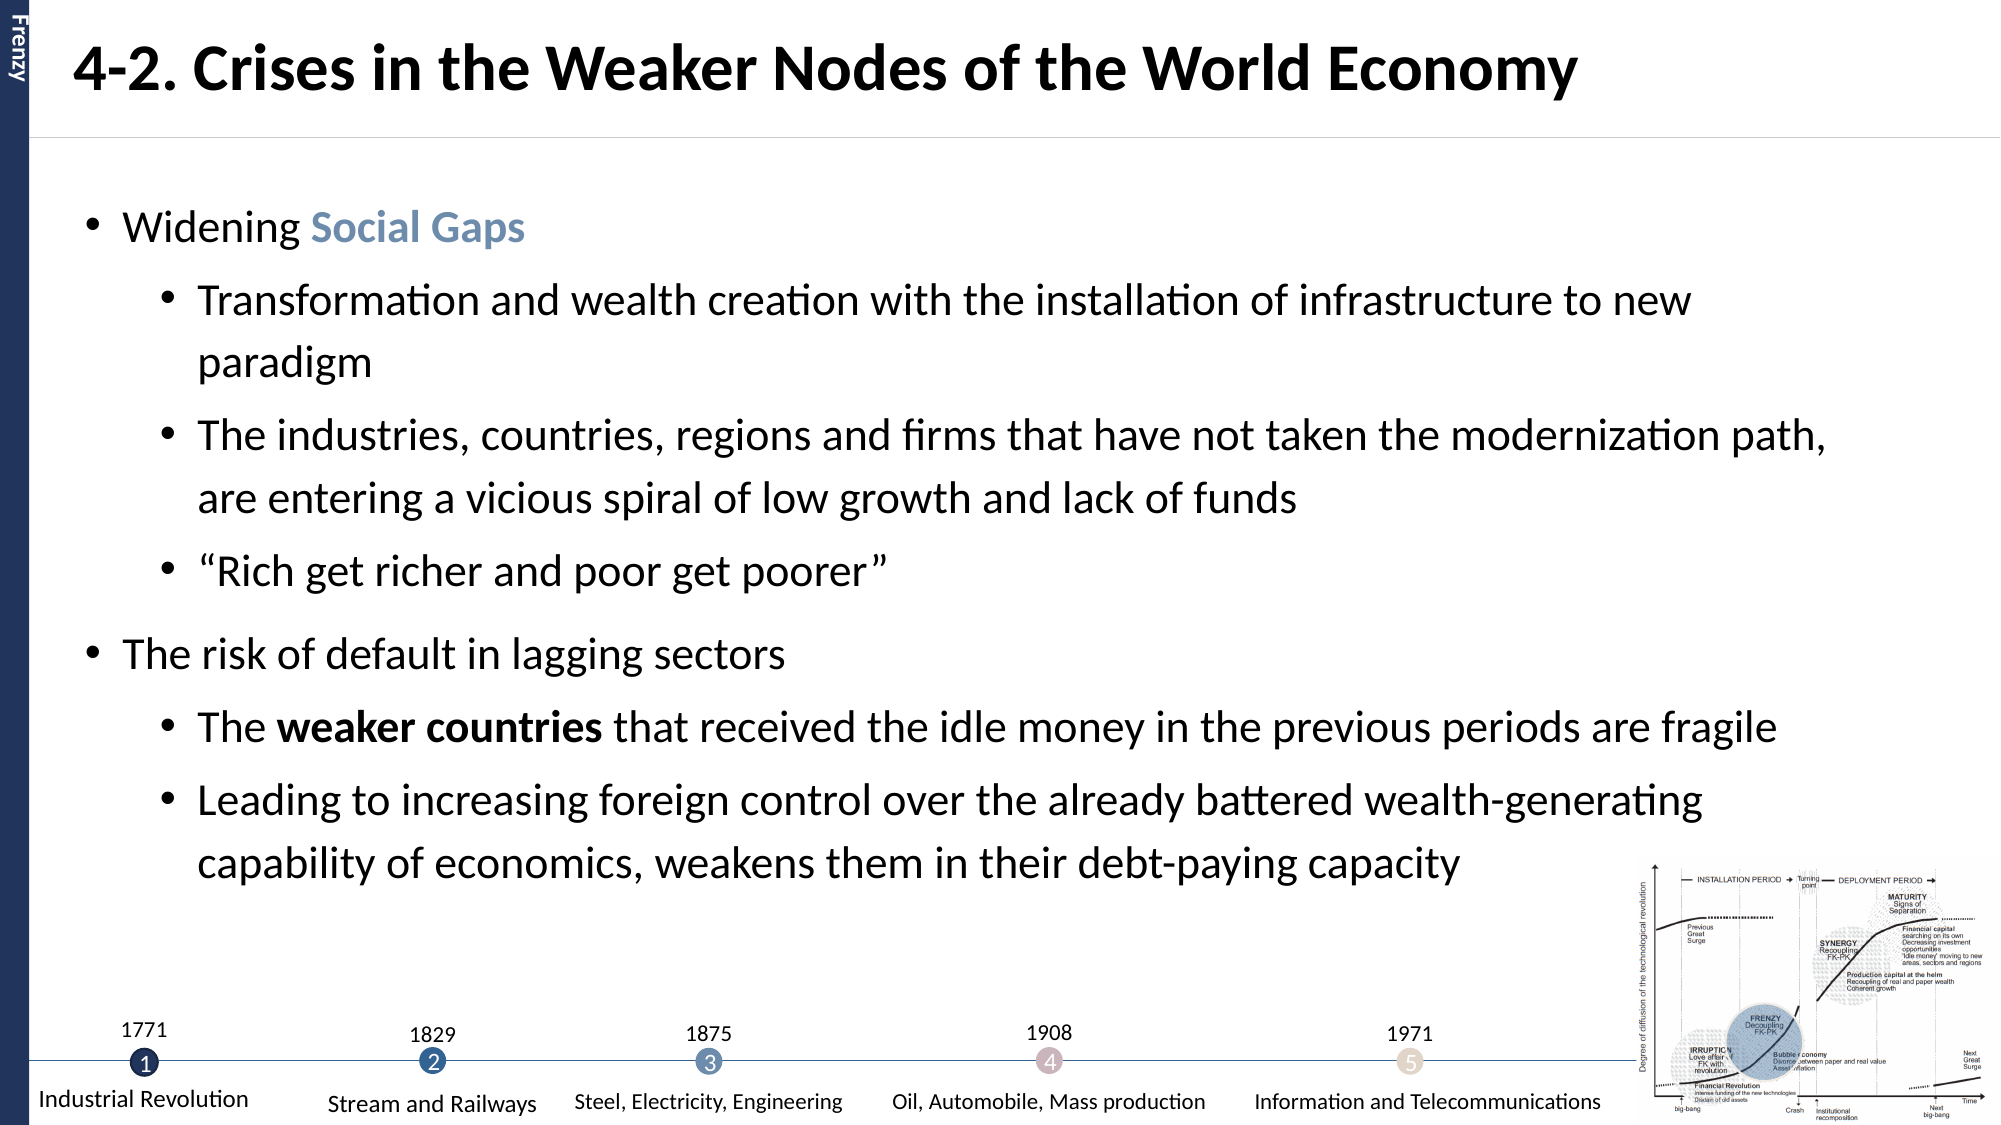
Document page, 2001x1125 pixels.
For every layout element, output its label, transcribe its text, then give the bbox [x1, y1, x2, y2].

text_box Frenzy [0, 0, 45, 84]
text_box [16, 1007, 1635, 1125]
text_box [0, 84, 30, 1125]
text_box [1635, 857, 2000, 1125]
title 4-2. Crises in the Weaker Nodes of the World Economy [58, 0, 2000, 136]
list Widening Social Gaps Transformation and wealth creation with the installation of infrastructure to new paradigm The industries, countries, regions and firms that have not taken the modernization path, are entering a vicious spiral of low growth and lack of funds “Rich get richer and poor get poorer” The risk of default in lagging sectors The weaker countries that received the idle money in the previous periods are fragile Leading to increasing foreign control over the already battered wealth-generating capability of economics, weakens them in their debt-paying capacity [69, 181, 1863, 1007]
